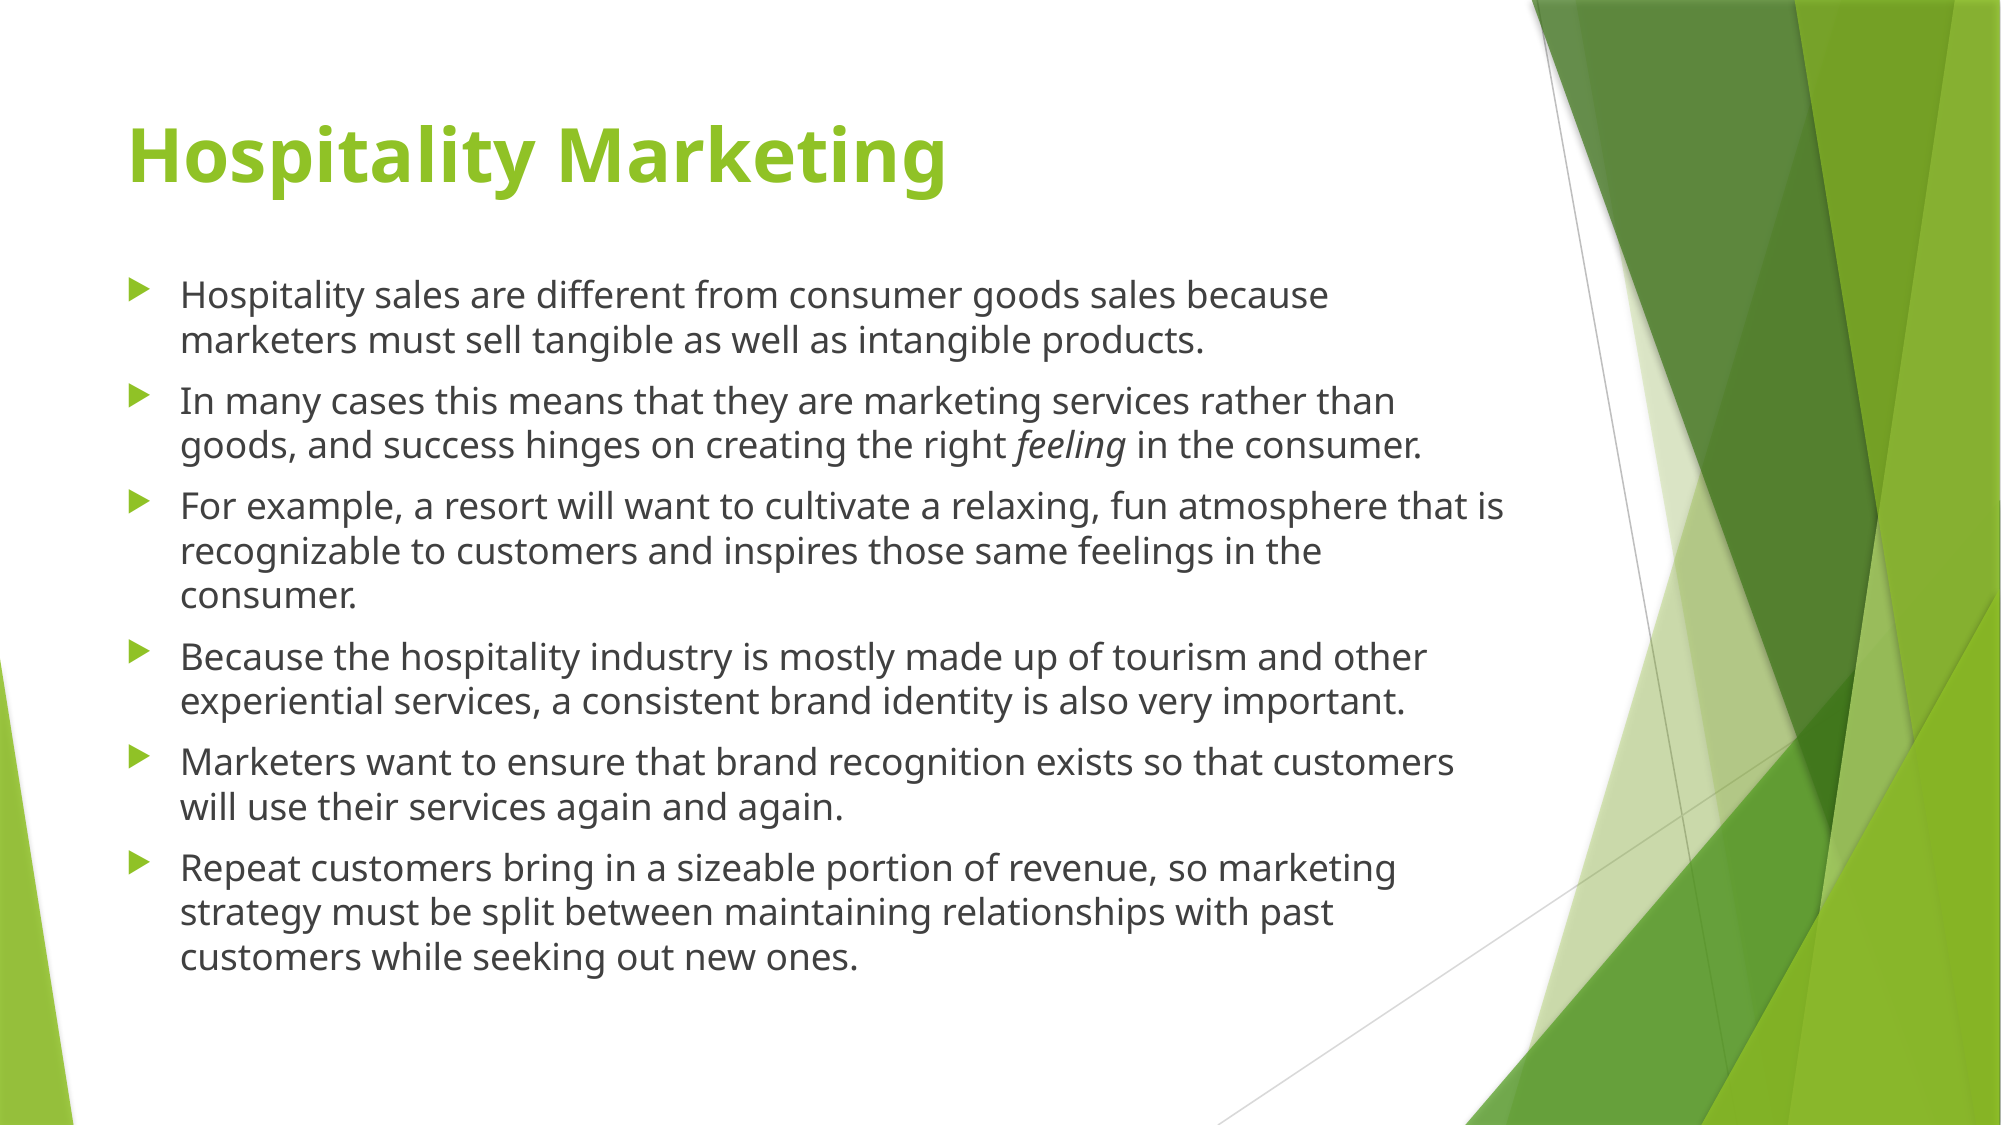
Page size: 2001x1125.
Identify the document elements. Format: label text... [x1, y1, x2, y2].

title Hospitality Marketing [111, 99, 1522, 264]
list Hospitality sales are different from consumer goods sales because marketers must sell tangible as well as intangible products. In many cases this means that they are marketing services rather than goods, and success hinges on creating the right feeling in the consumer. For example, a resort will want to cultivate a relaxing, fun atmosphere that is recognizable to customers and inspires those same feelings in the consumer. Because the hospitality industry is mostly made up of tourism and other experiential services, a consistent brand identity is also very important. Marketers want to ensure that brand recognition exists so that customers will use their services again and again. Repeat customers bring in a sizeable portion of revenue, so marketing strategy must be split between maintaining relationships with past customers while seeking out new ones. [111, 264, 1522, 991]
